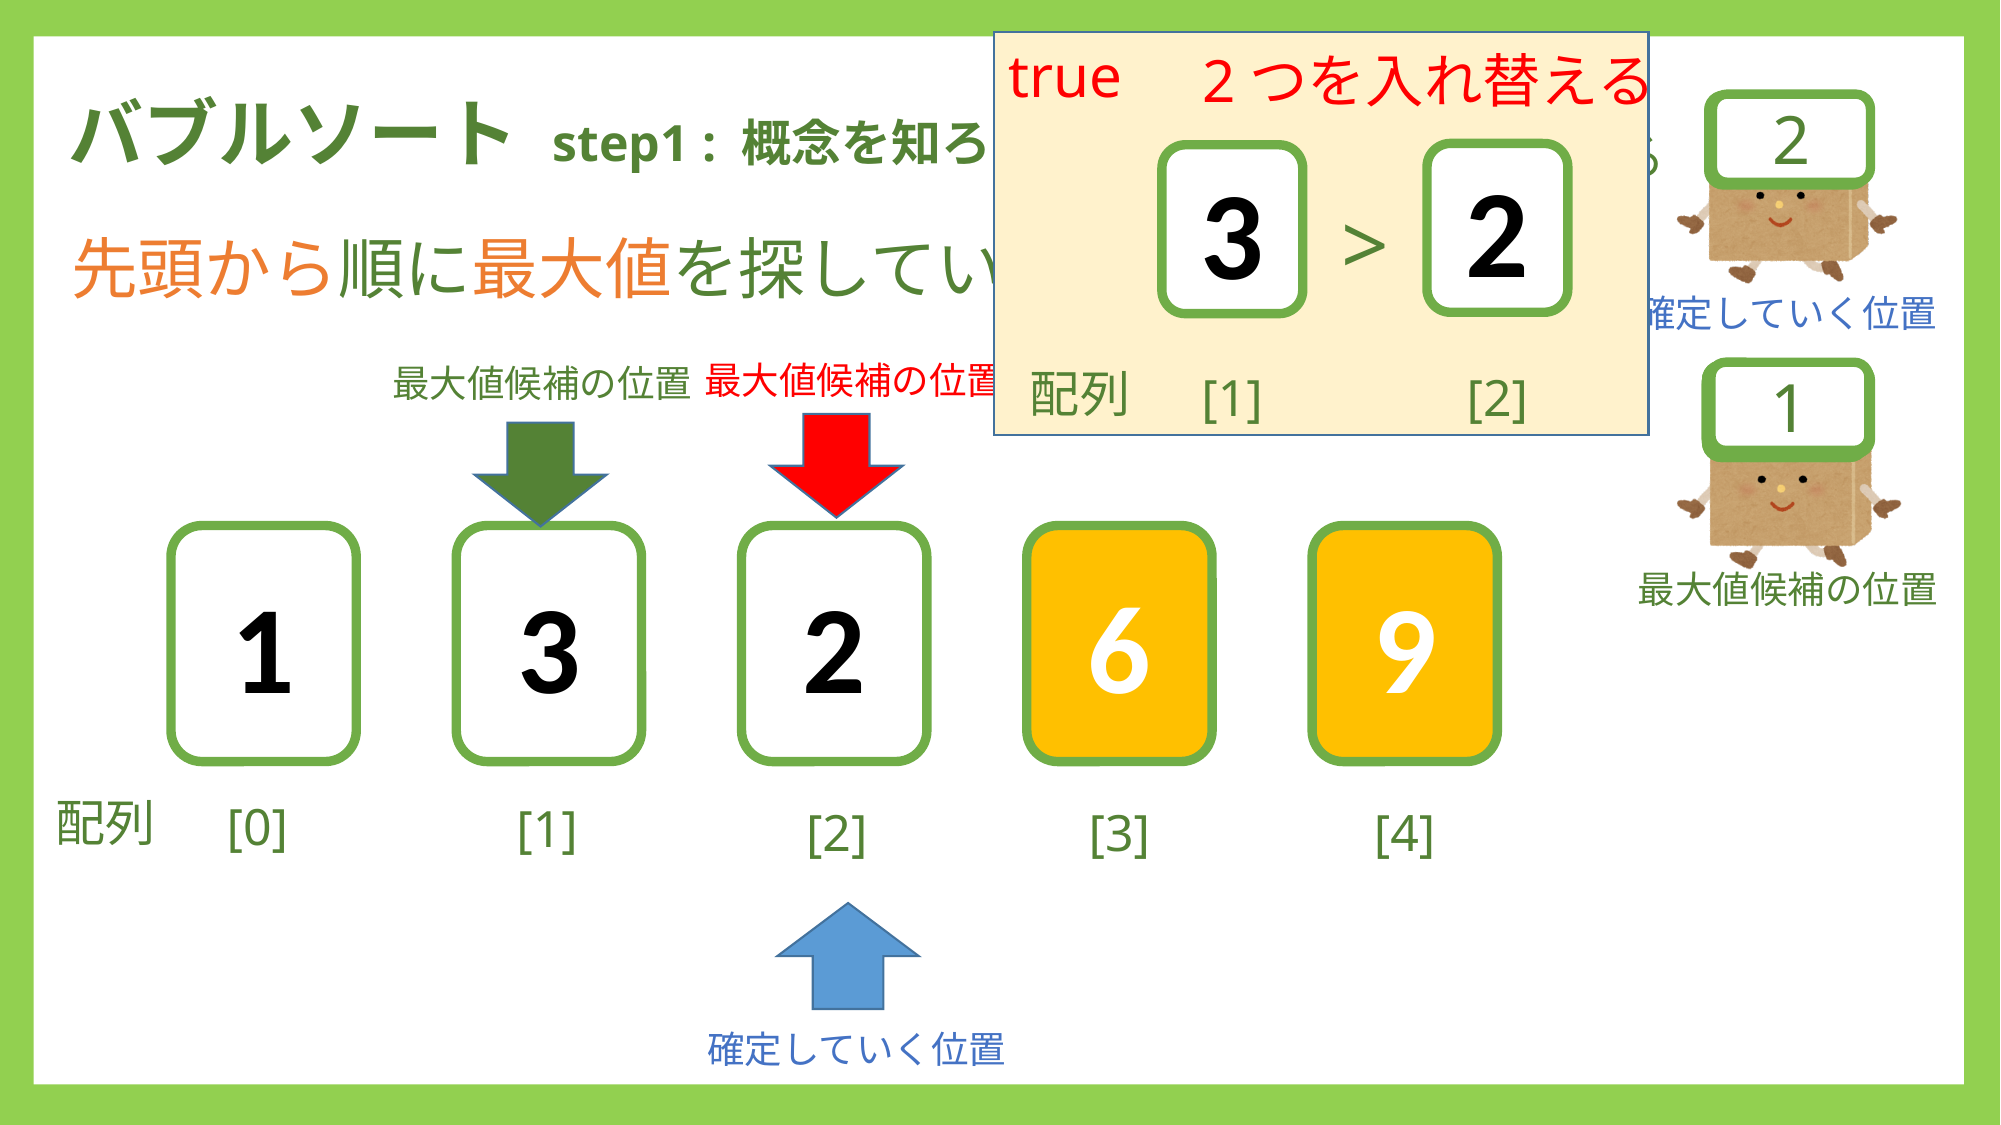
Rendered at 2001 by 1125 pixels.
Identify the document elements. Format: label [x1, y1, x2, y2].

text_box [455, 421, 643, 763]
text_box [1311, 524, 1499, 763]
text_box [501, 790, 593, 866]
text_box [774, 901, 922, 1011]
text_box [1622, 558, 1953, 619]
text_box [767, 412, 906, 519]
text_box [211, 788, 304, 863]
picture [1669, 378, 1907, 594]
text_box [169, 524, 358, 763]
text_box [1359, 794, 1451, 870]
text_box [1073, 794, 1166, 870]
text_box [53, 31, 1953, 436]
text_box [1705, 361, 1872, 378]
text_box [692, 1018, 1021, 1079]
picture [1669, 96, 1903, 308]
text_box [740, 524, 928, 763]
text_box [40, 784, 171, 860]
text_box [1025, 524, 1214, 763]
text_box [791, 794, 883, 870]
